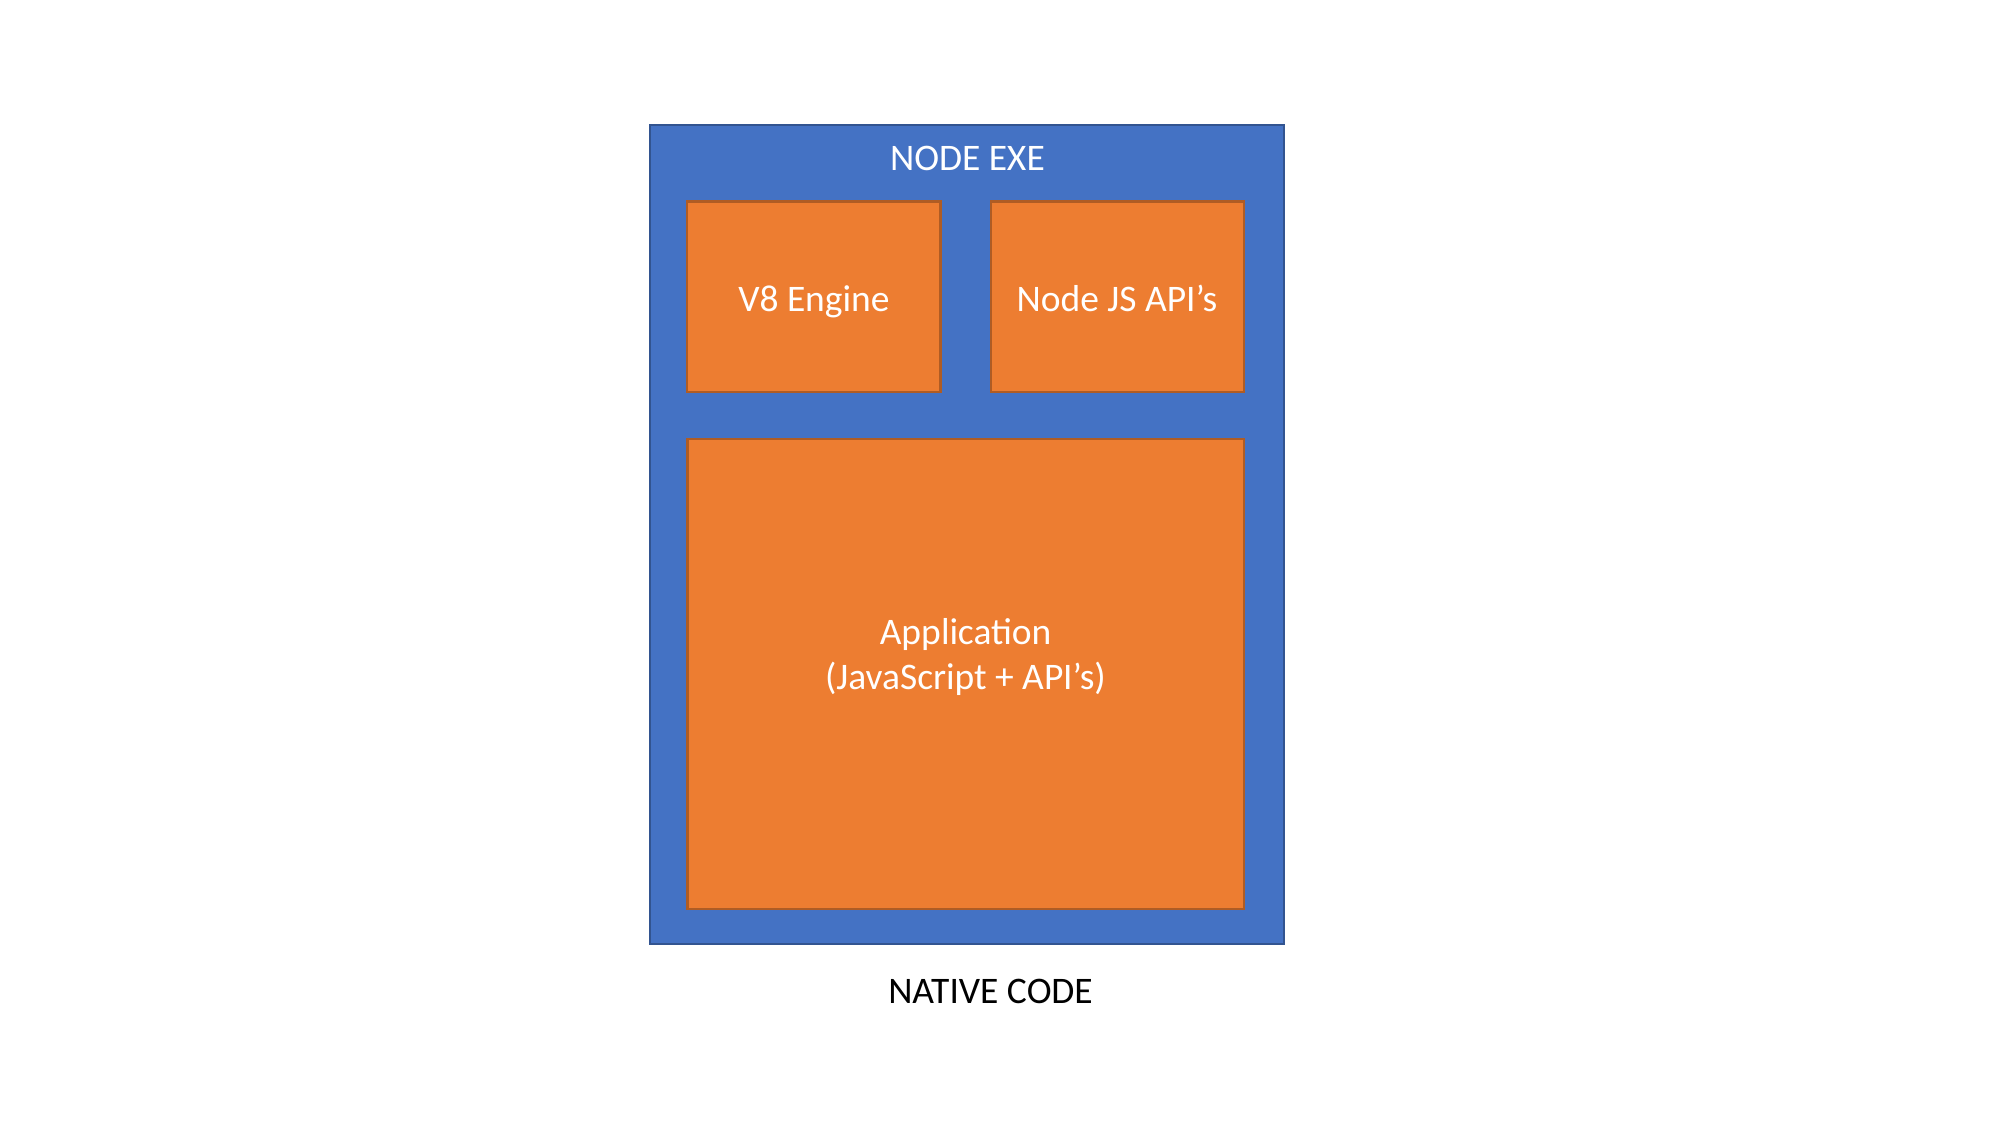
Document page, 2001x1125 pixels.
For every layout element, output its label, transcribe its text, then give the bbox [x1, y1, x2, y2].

text_box NATIVE CODE [873, 959, 1108, 1019]
text_box Node JS API’s [990, 200, 1245, 393]
text_box NODE EXE [649, 124, 1285, 945]
text_box Application (JavaScript + API’s) [686, 438, 1245, 910]
text_box V8 Engine [686, 200, 942, 393]
